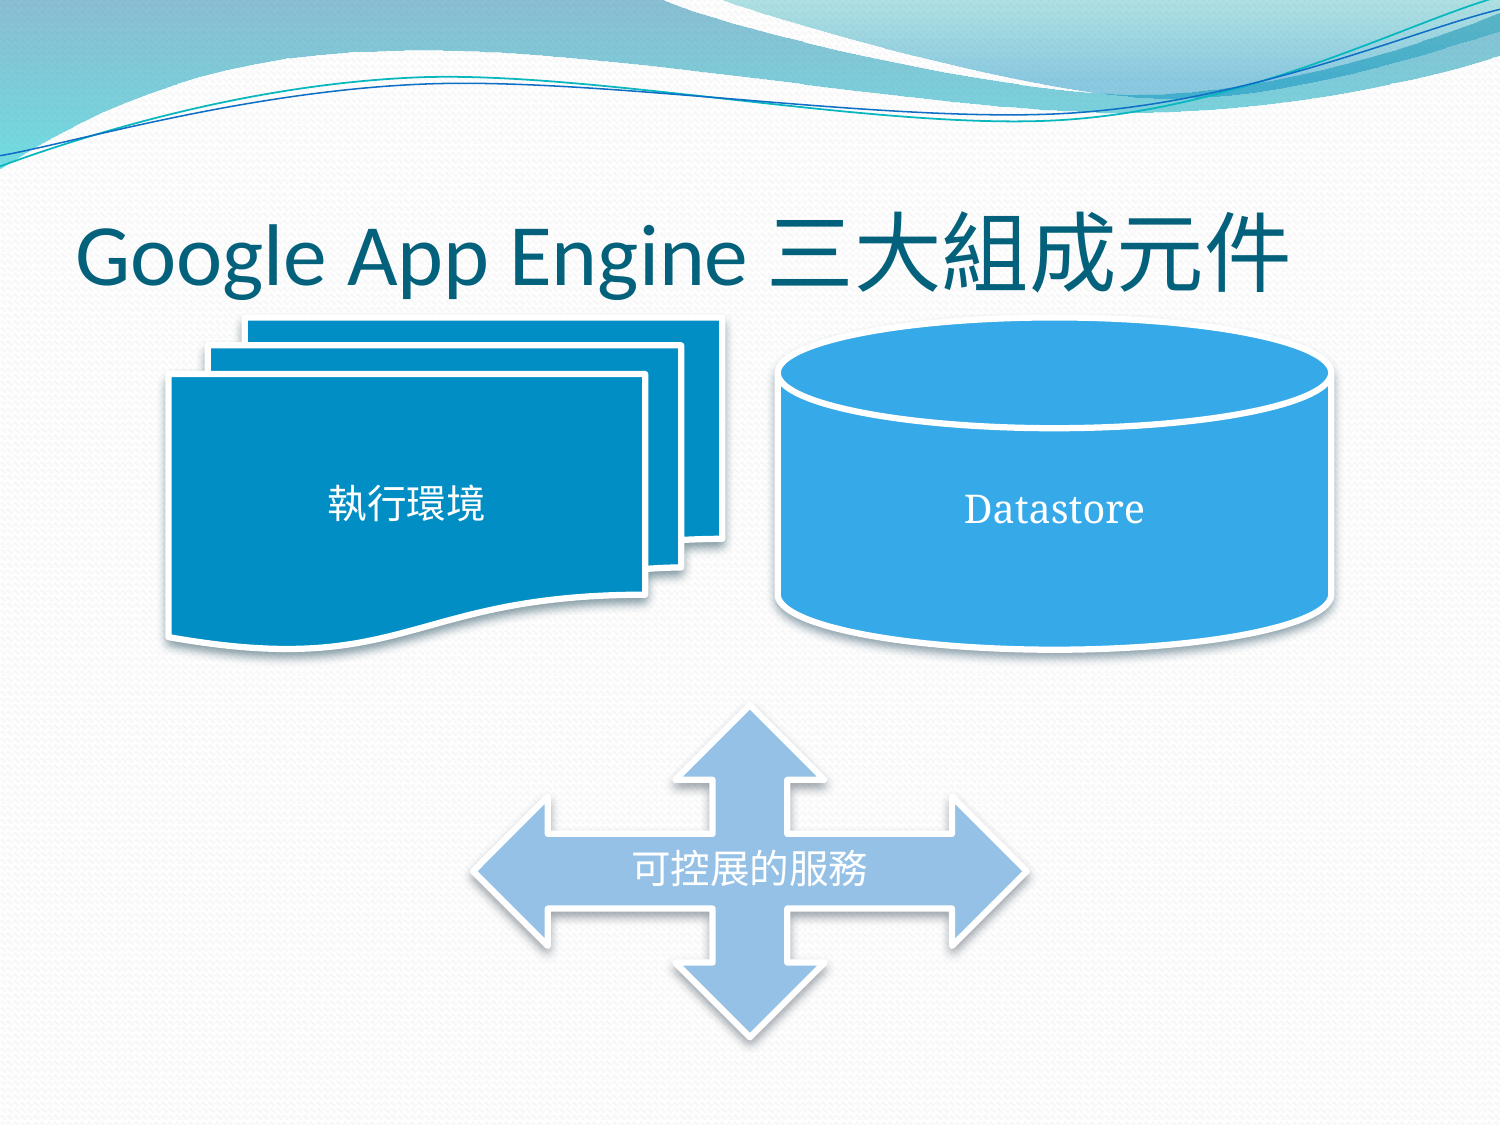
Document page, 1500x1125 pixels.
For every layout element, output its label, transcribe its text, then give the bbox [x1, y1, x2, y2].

title Google App Engine三大組成元件 [75, 115, 1425, 303]
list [74, 317, 1426, 1038]
